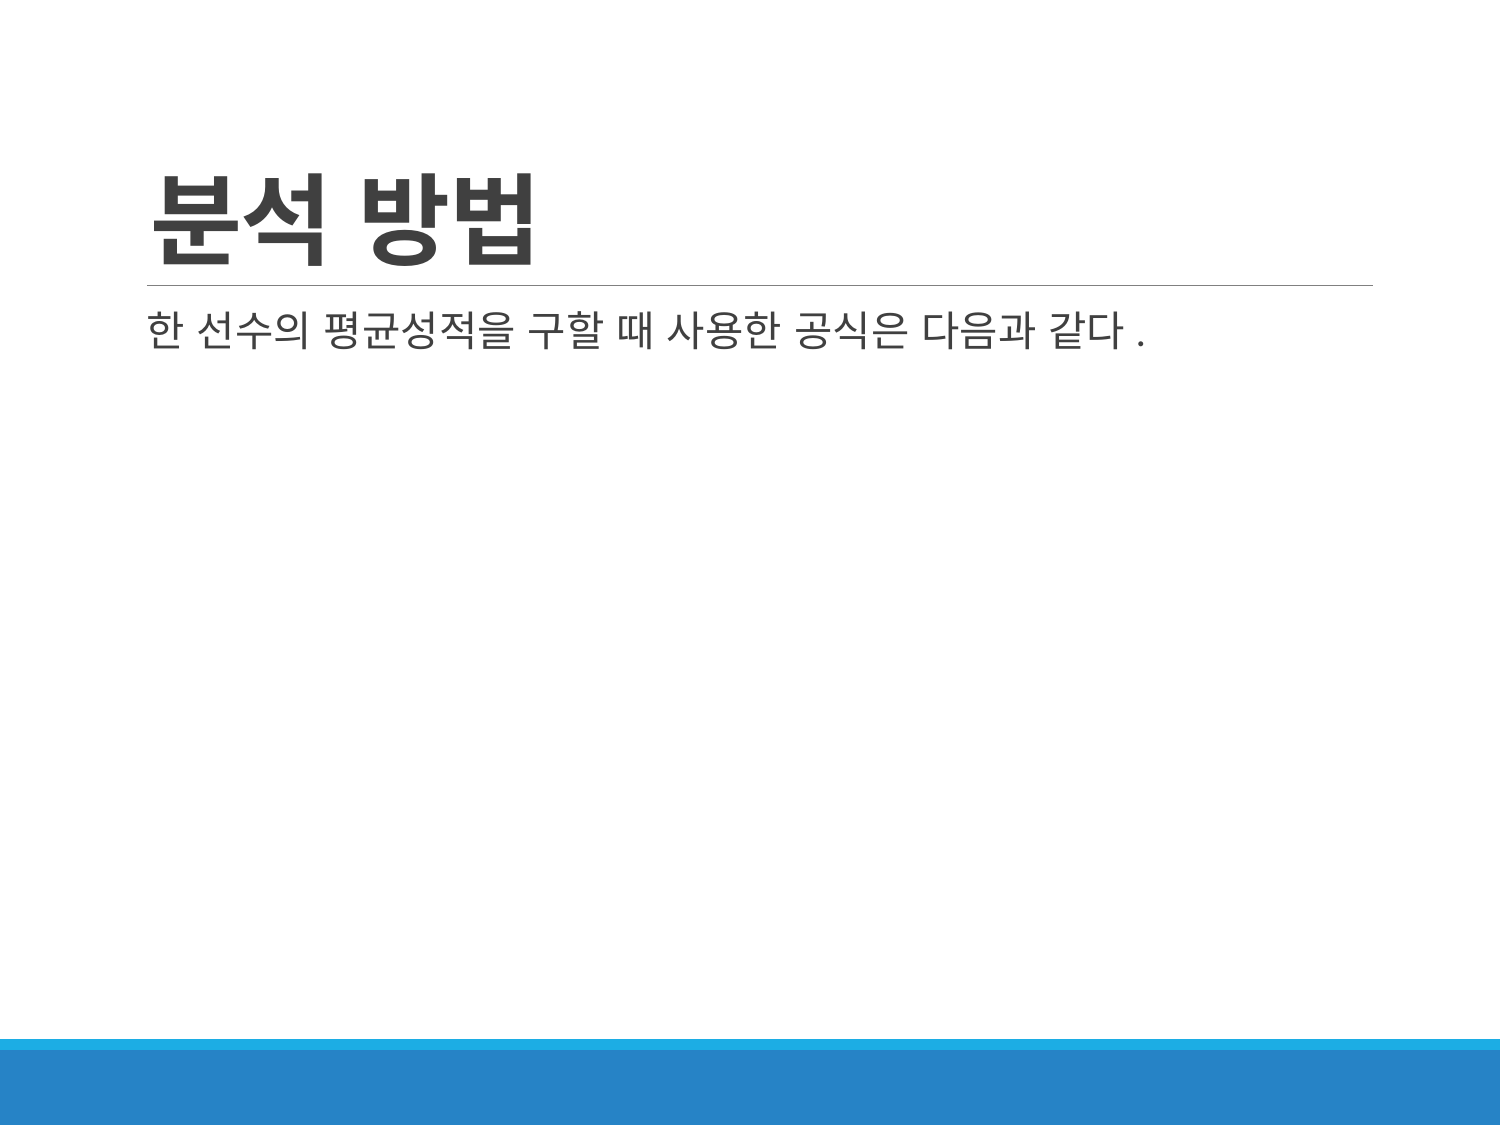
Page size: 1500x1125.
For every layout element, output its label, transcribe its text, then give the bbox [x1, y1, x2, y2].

list 한 선수의 평균성적을 구할 때 사용한 공식은 다음과 같다. [131, 302, 1369, 963]
title 분석 방법 [135, 47, 1373, 285]
